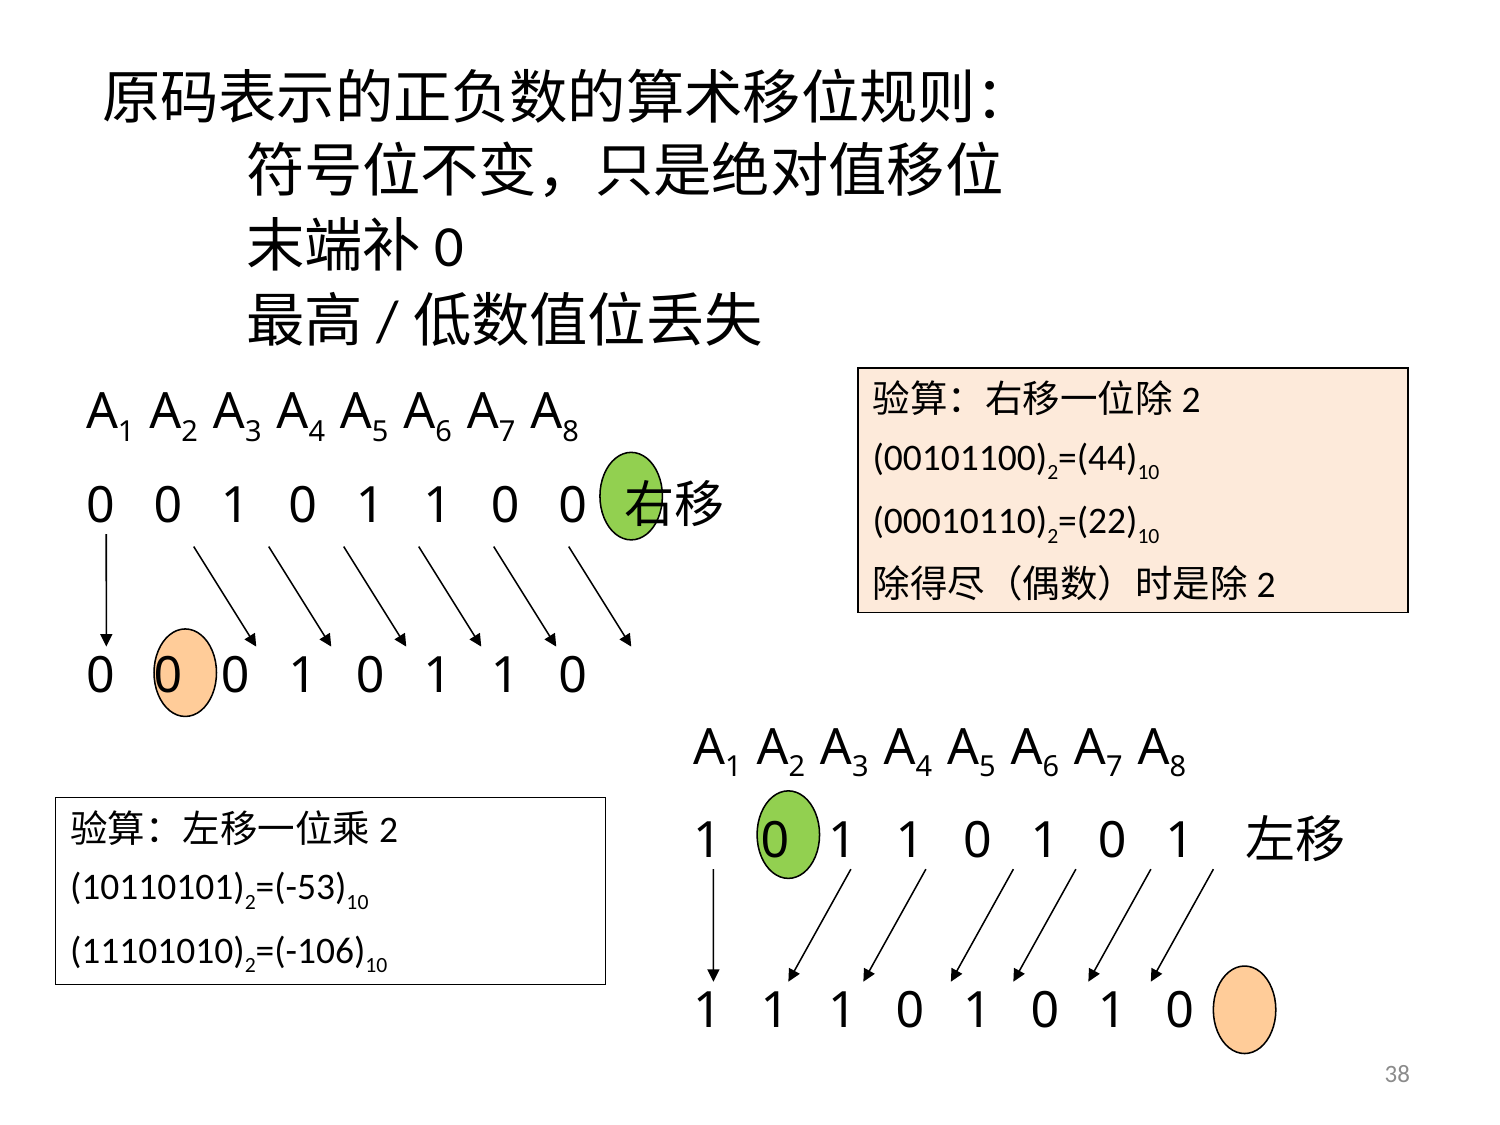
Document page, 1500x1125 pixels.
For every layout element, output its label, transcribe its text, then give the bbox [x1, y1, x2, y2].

text_box [863, 869, 926, 982]
slide_number 38 [1074, 1045, 1425, 1103]
text_box [169, 710, 202, 717]
text_box A1 A2 A3 A4 A5 A6 A7 A8 0 0 1 0 1 1 0 0 右移 0 0 0 1 0 1 1 0 [6, 371, 845, 710]
text_box [343, 546, 407, 647]
text_box [788, 869, 851, 982]
text_box [1013, 869, 1076, 982]
text_box [707, 869, 720, 982]
text_box 验算：右移一位除2 (00101100)2=(44)10 (00010110)2=(22)10 除得尽（偶数）时是除2 [857, 367, 1408, 613]
text_box [1150, 869, 1214, 982]
text_box A1 A2 A3 A4 A5 A6 A7 A8 1 0 1 1 0 1 0 1 左移 1 1 1 0 1 0 1 0 [613, 706, 1447, 1045]
text_box [418, 546, 482, 647]
text_box [493, 546, 557, 647]
text_box [950, 869, 1014, 982]
text_box 验算：左移一位乘2 (10110101)2=(-53)10 (11101010)2=(-106)10 [55, 797, 606, 985]
text_box [568, 546, 632, 647]
text_box [100, 534, 113, 647]
text_box [268, 546, 332, 647]
text_box [1088, 869, 1151, 982]
text_box 原码表示的正负数的算术移位规则： 符号位不变，只是绝对值移位 末端补0 最高/低数值位丢失 [87, 52, 1340, 362]
text_box [193, 546, 257, 647]
